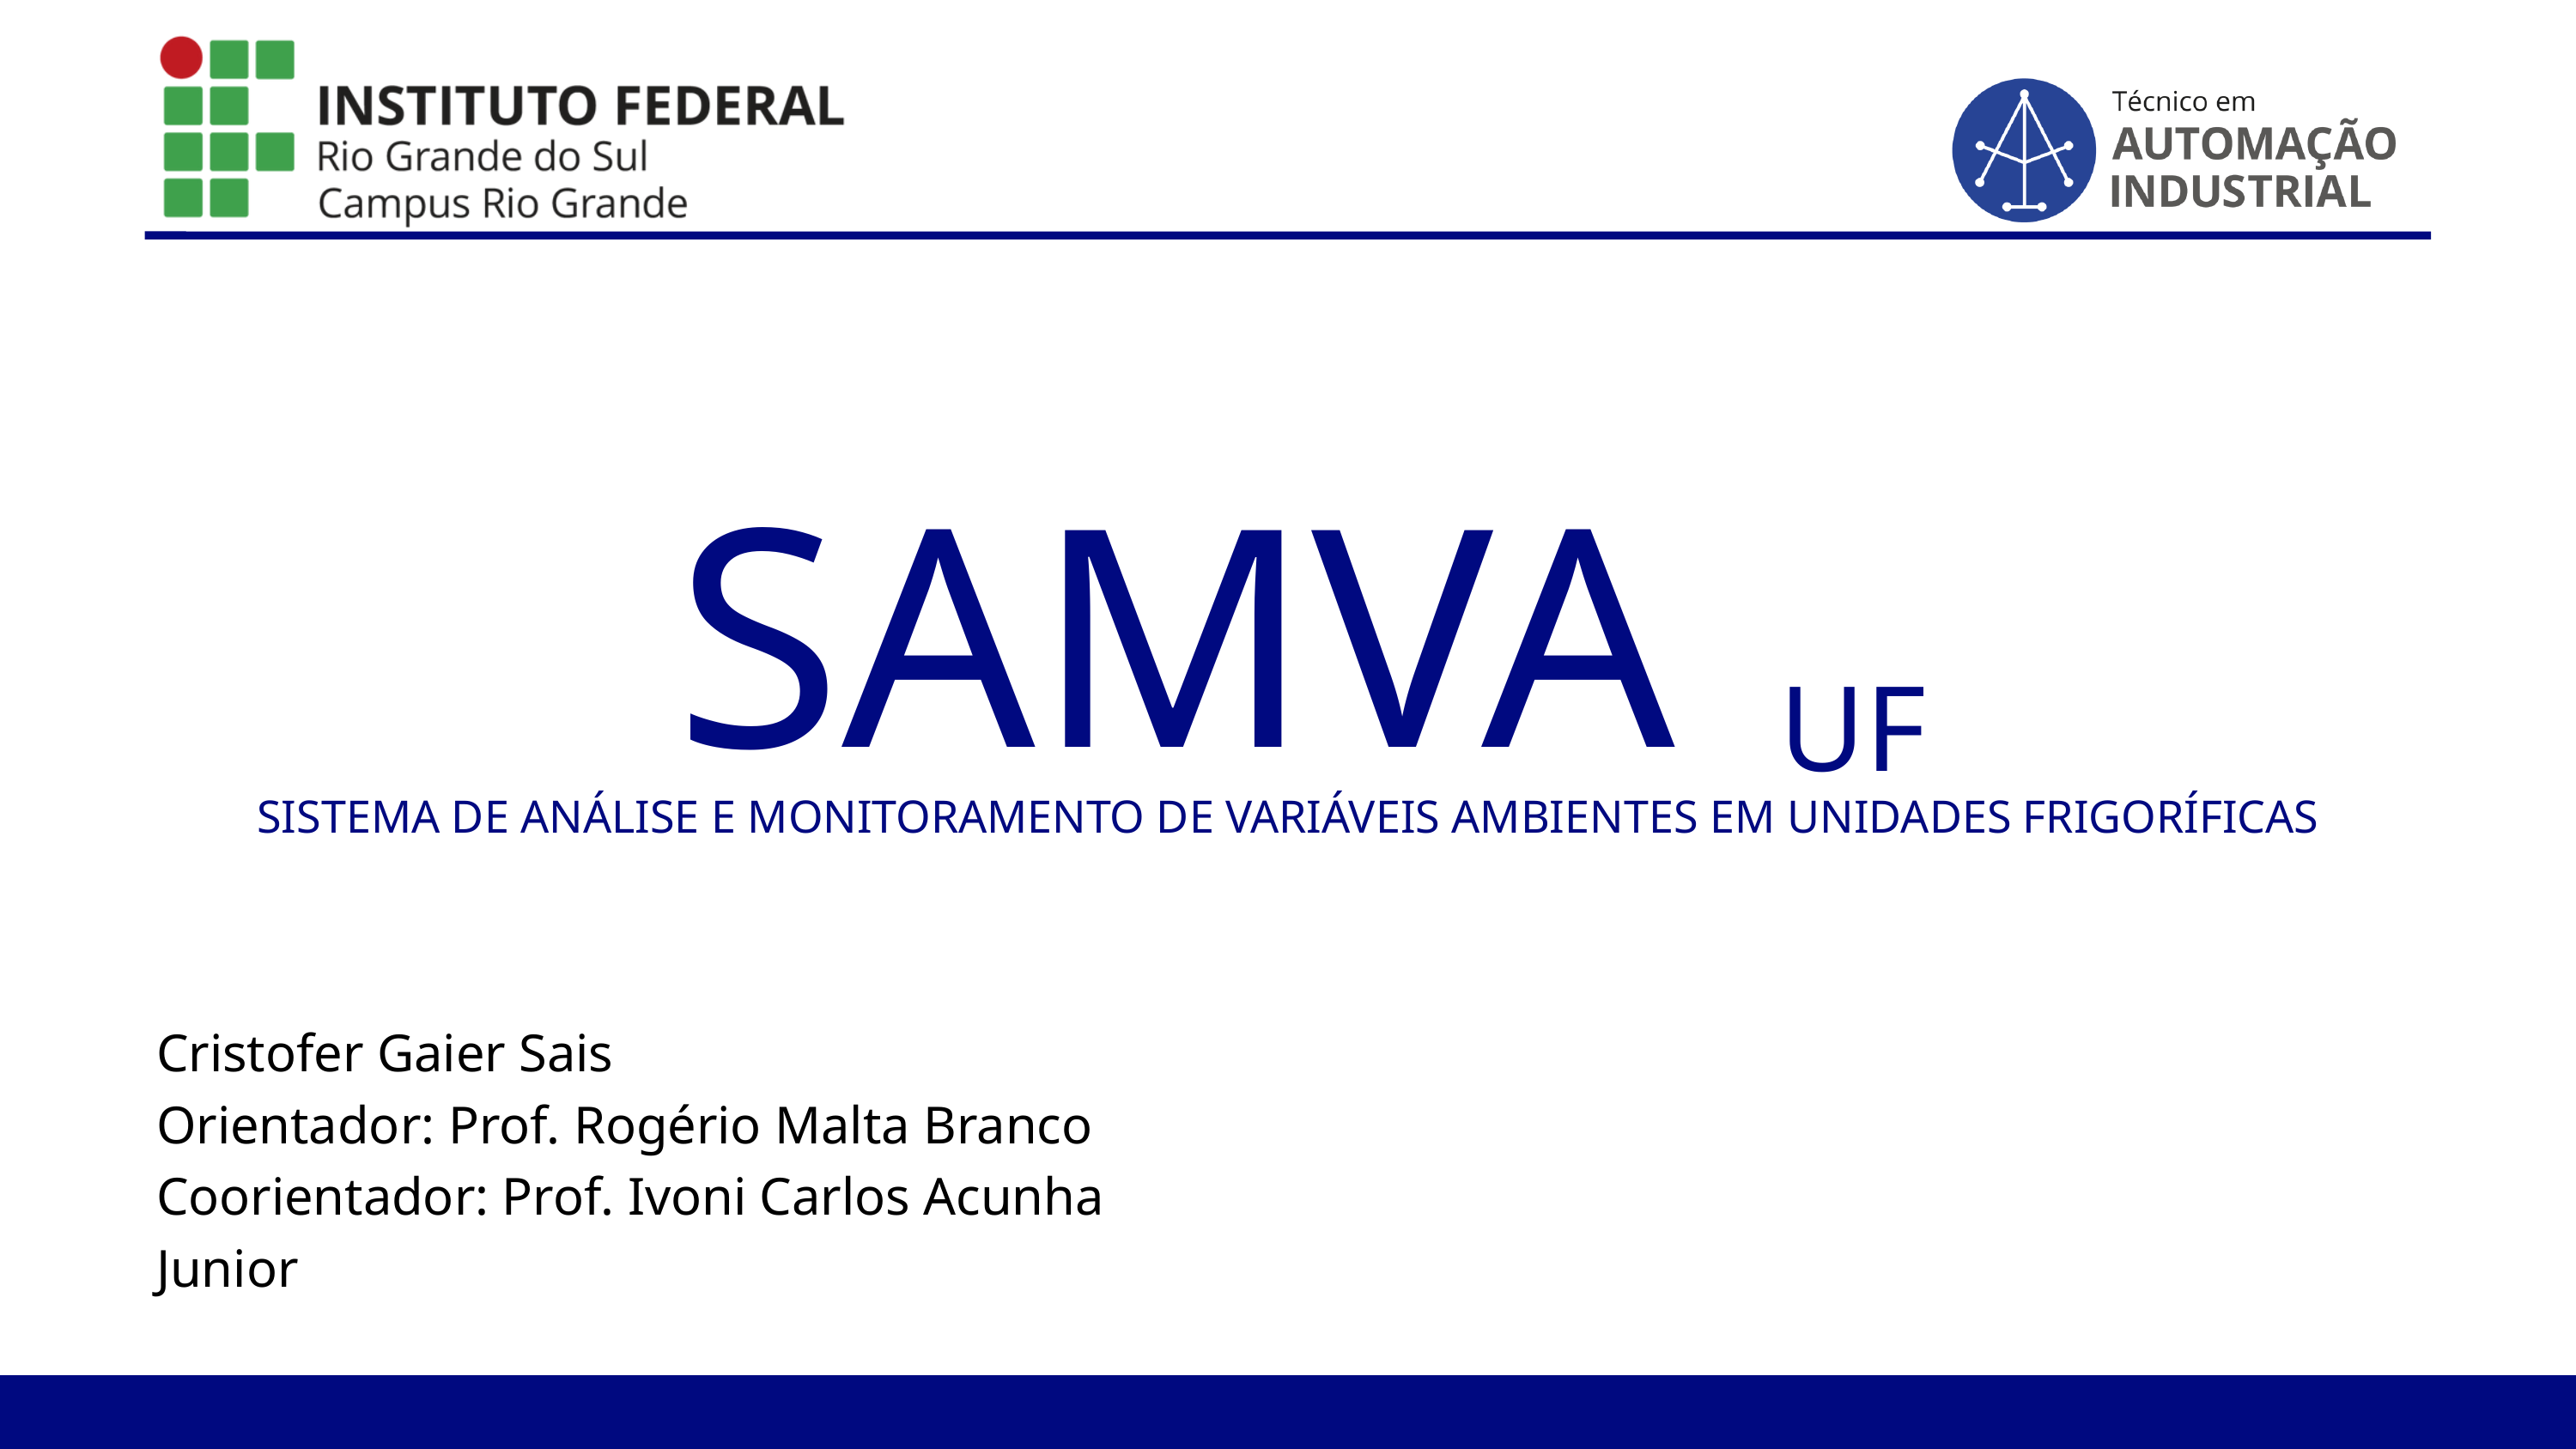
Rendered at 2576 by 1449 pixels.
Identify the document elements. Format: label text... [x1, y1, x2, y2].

picture [1919, 56, 2421, 244]
text_box SISTEMA DE ANÁLISE E MONITORAMENTO DE VARIÁVEIS AMBIENTES EM UNIDADES FRIGORÍFICAS [155, 779, 2420, 843]
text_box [0, 1374, 2576, 1449]
picture [155, 33, 851, 236]
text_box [641, 382, 1954, 788]
text_box Cristofer Gaier Sais Orientador: Prof. Rogério Malta Branco Coorientador: Prof. Ivoni Carlos Acunha Junior [156, 1010, 1215, 1369]
